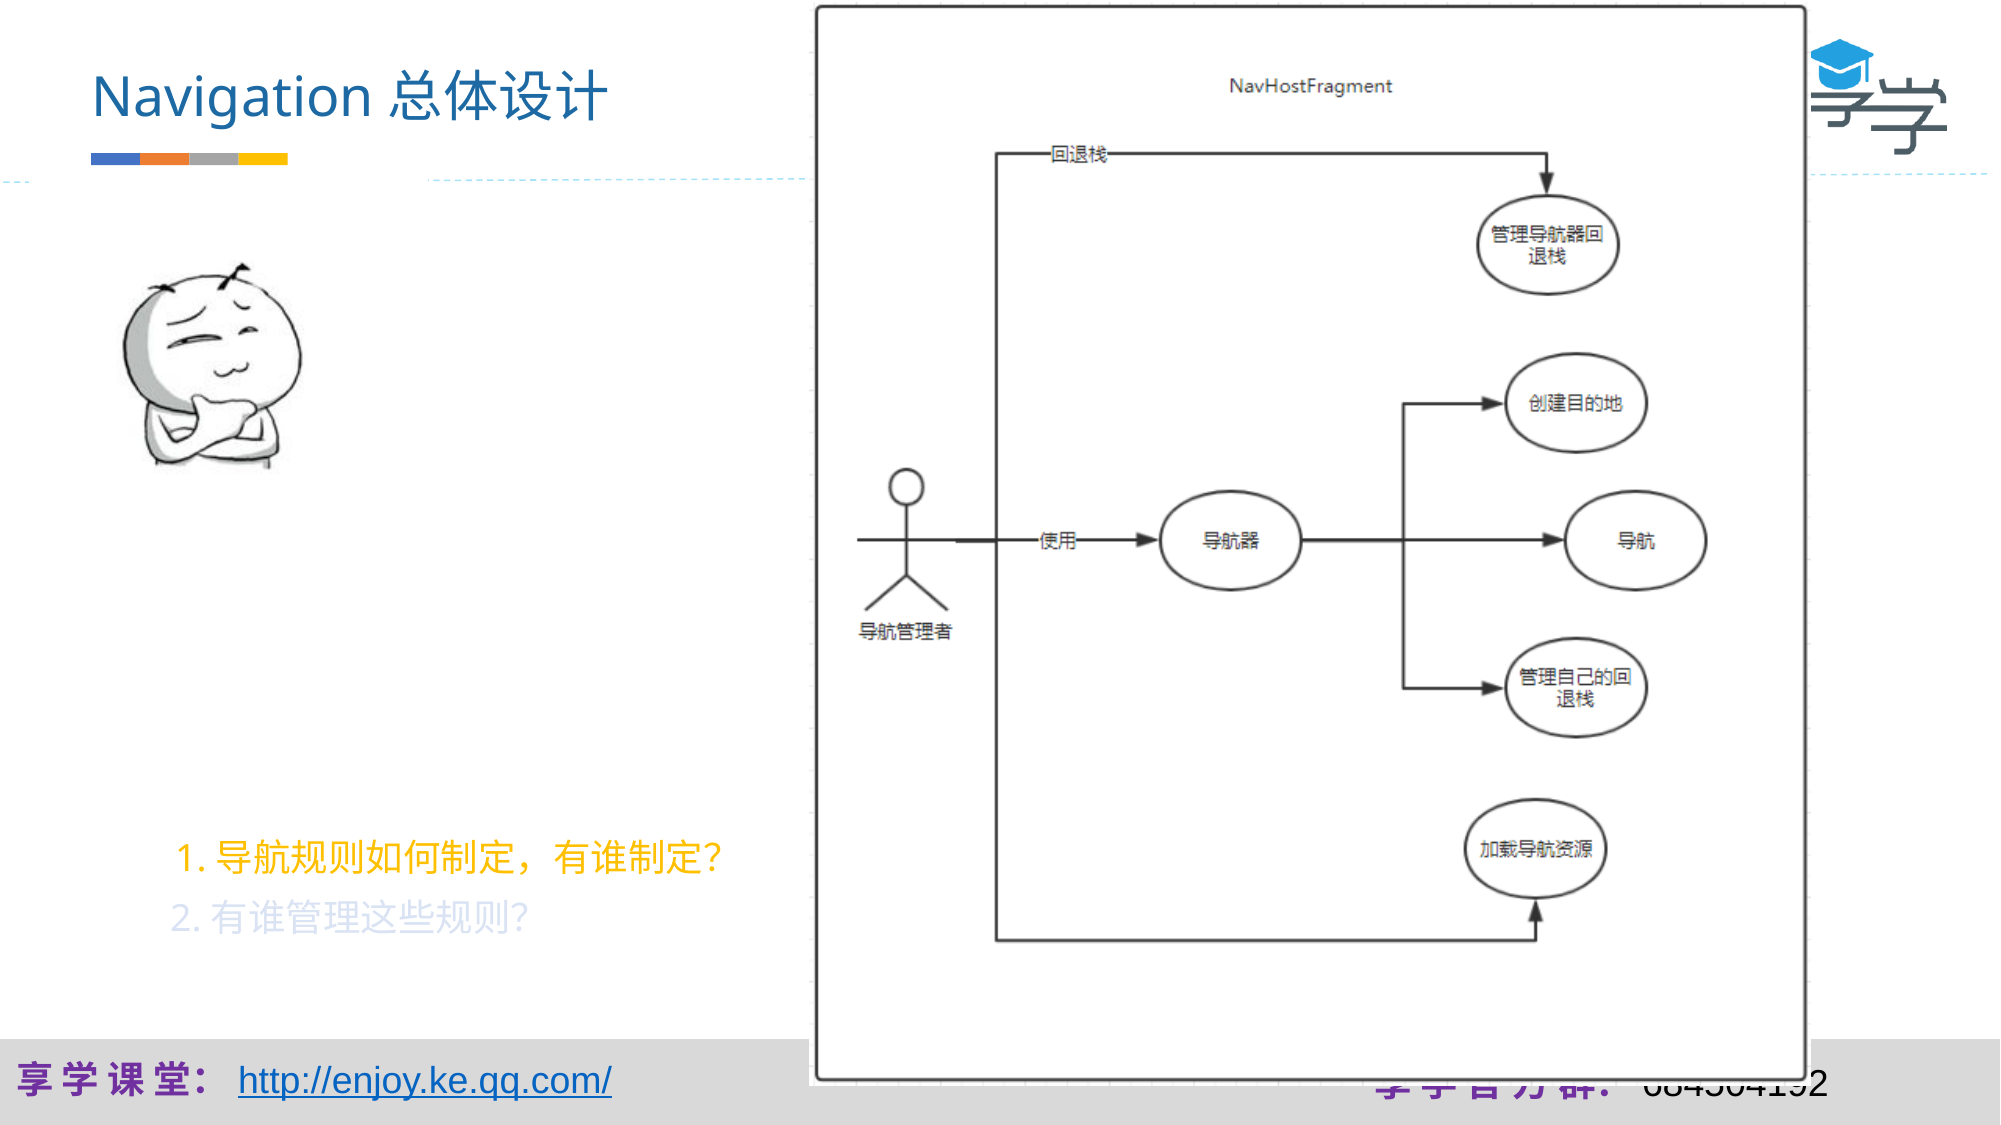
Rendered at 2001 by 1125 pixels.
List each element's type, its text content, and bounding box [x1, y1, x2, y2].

text_box 1.导航规则如何制定，有谁制定？ [160, 826, 756, 887]
picture [809, 2, 1952, 1086]
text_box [90, 152, 288, 166]
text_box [428, 173, 809, 183]
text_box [1811, 173, 1993, 183]
picture [29, 173, 428, 573]
text_box 2.有谁管理这些规则？ [155, 887, 563, 947]
text_box Navigation总体设计 [91, 60, 809, 128]
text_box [0, 173, 29, 183]
